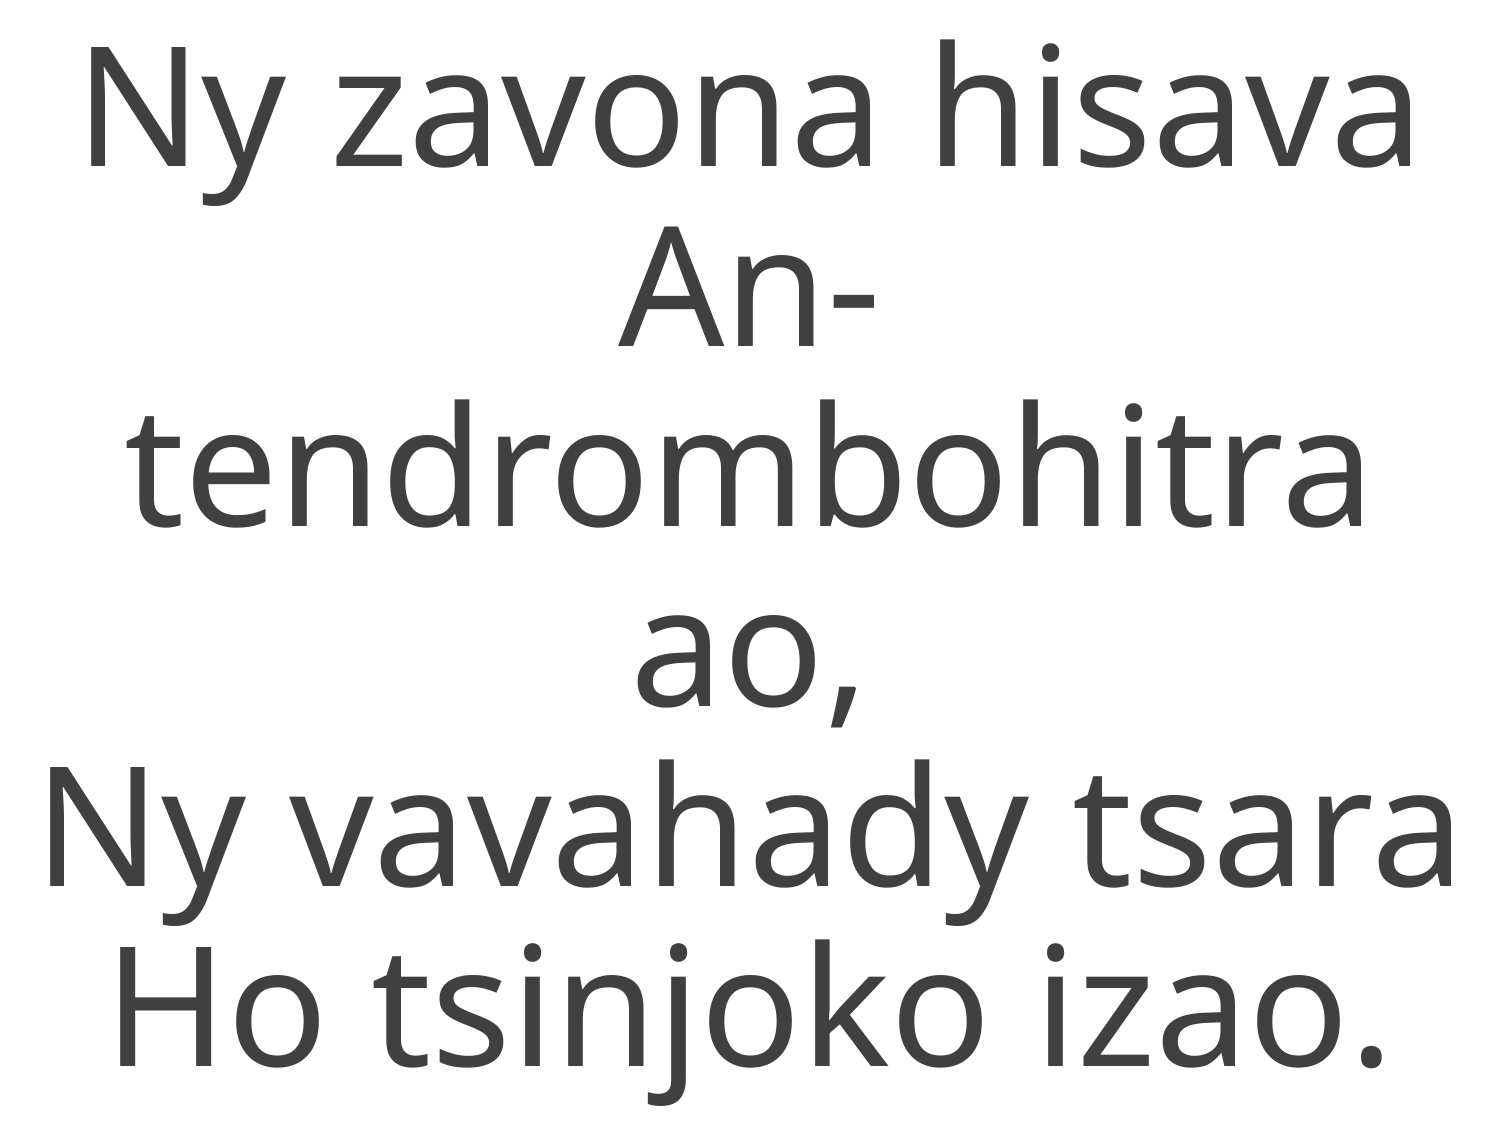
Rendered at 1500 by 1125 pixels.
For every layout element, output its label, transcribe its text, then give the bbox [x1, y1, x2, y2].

title Ny zavona hisava An-tendrombohitra ao, Ny vavahady tsara Ho tsinjoko izao. [0, 453, 1500, 672]
